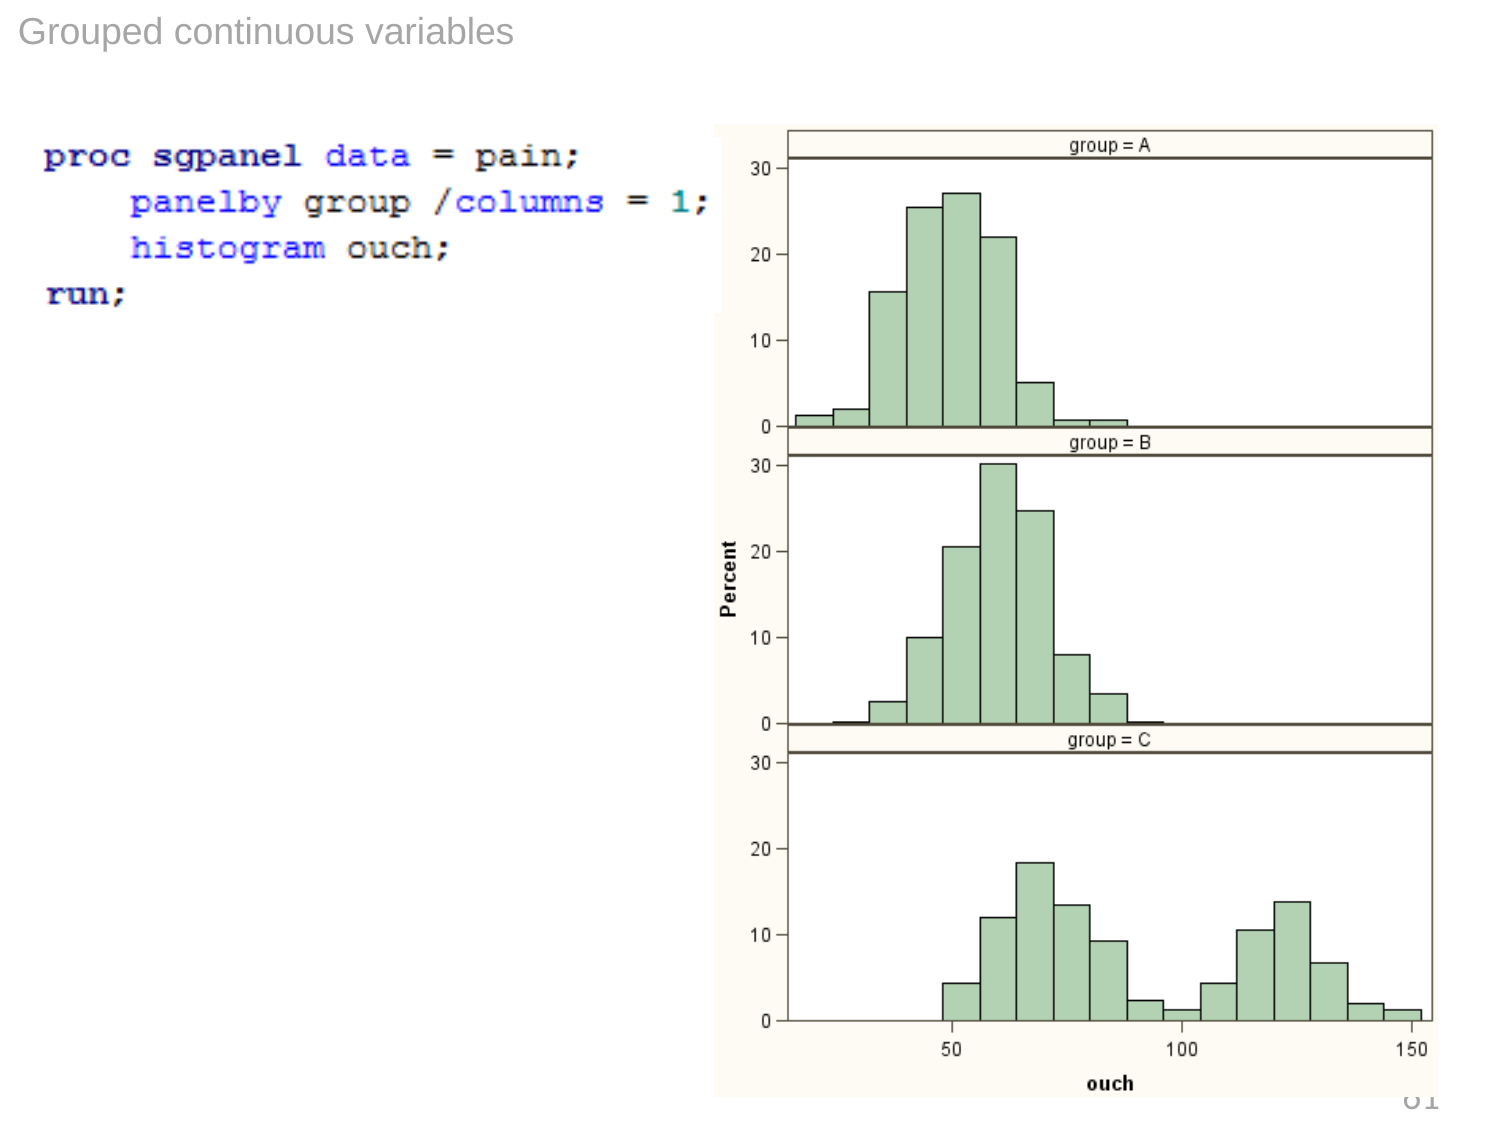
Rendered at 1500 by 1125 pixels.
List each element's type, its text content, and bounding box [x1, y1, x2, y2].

picture [37, 124, 1438, 1098]
text_box Grouped continuous variables [3, 0, 530, 60]
